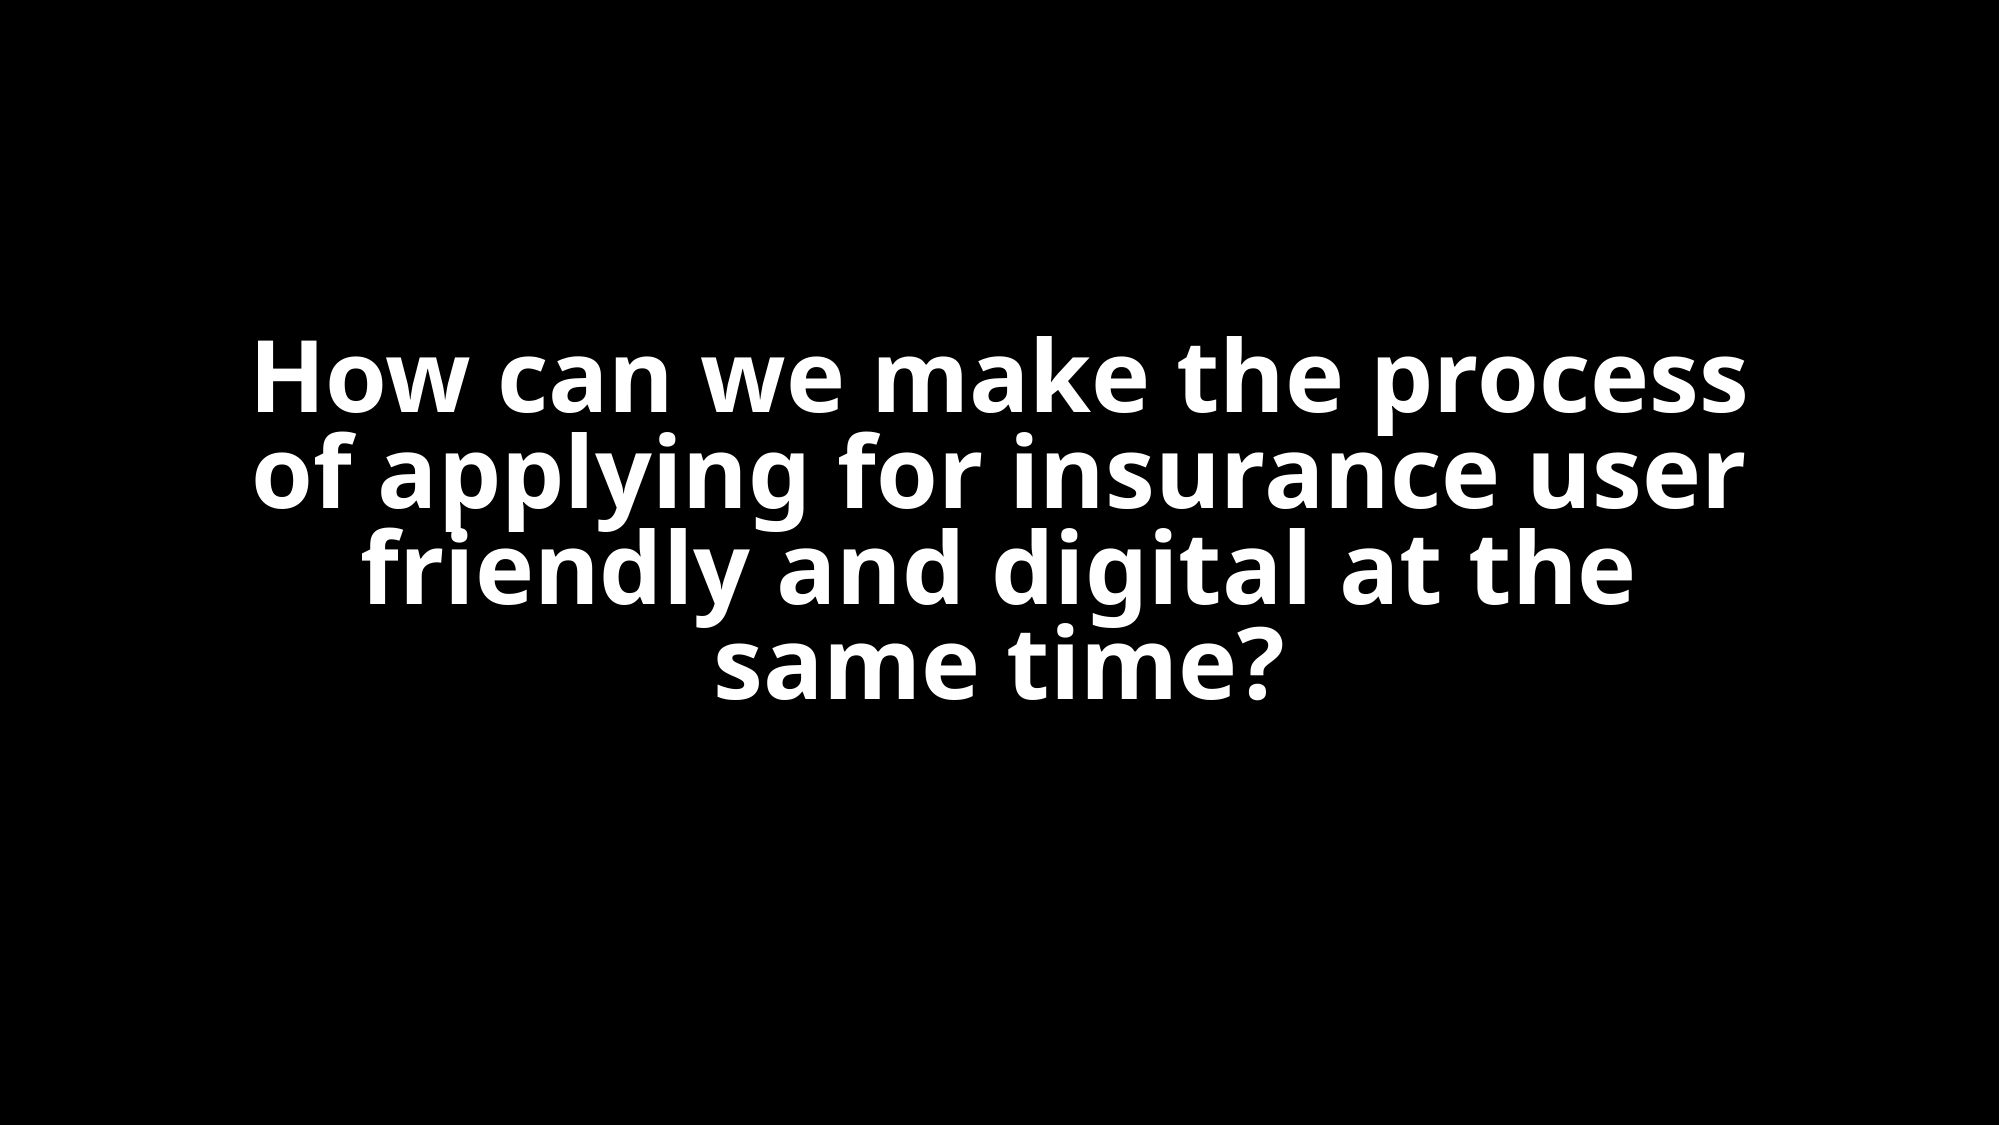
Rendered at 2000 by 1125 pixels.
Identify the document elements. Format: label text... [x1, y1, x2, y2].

title How can we make the process of applying for insurance user friendly and digital at the same time? [226, 398, 1774, 727]
